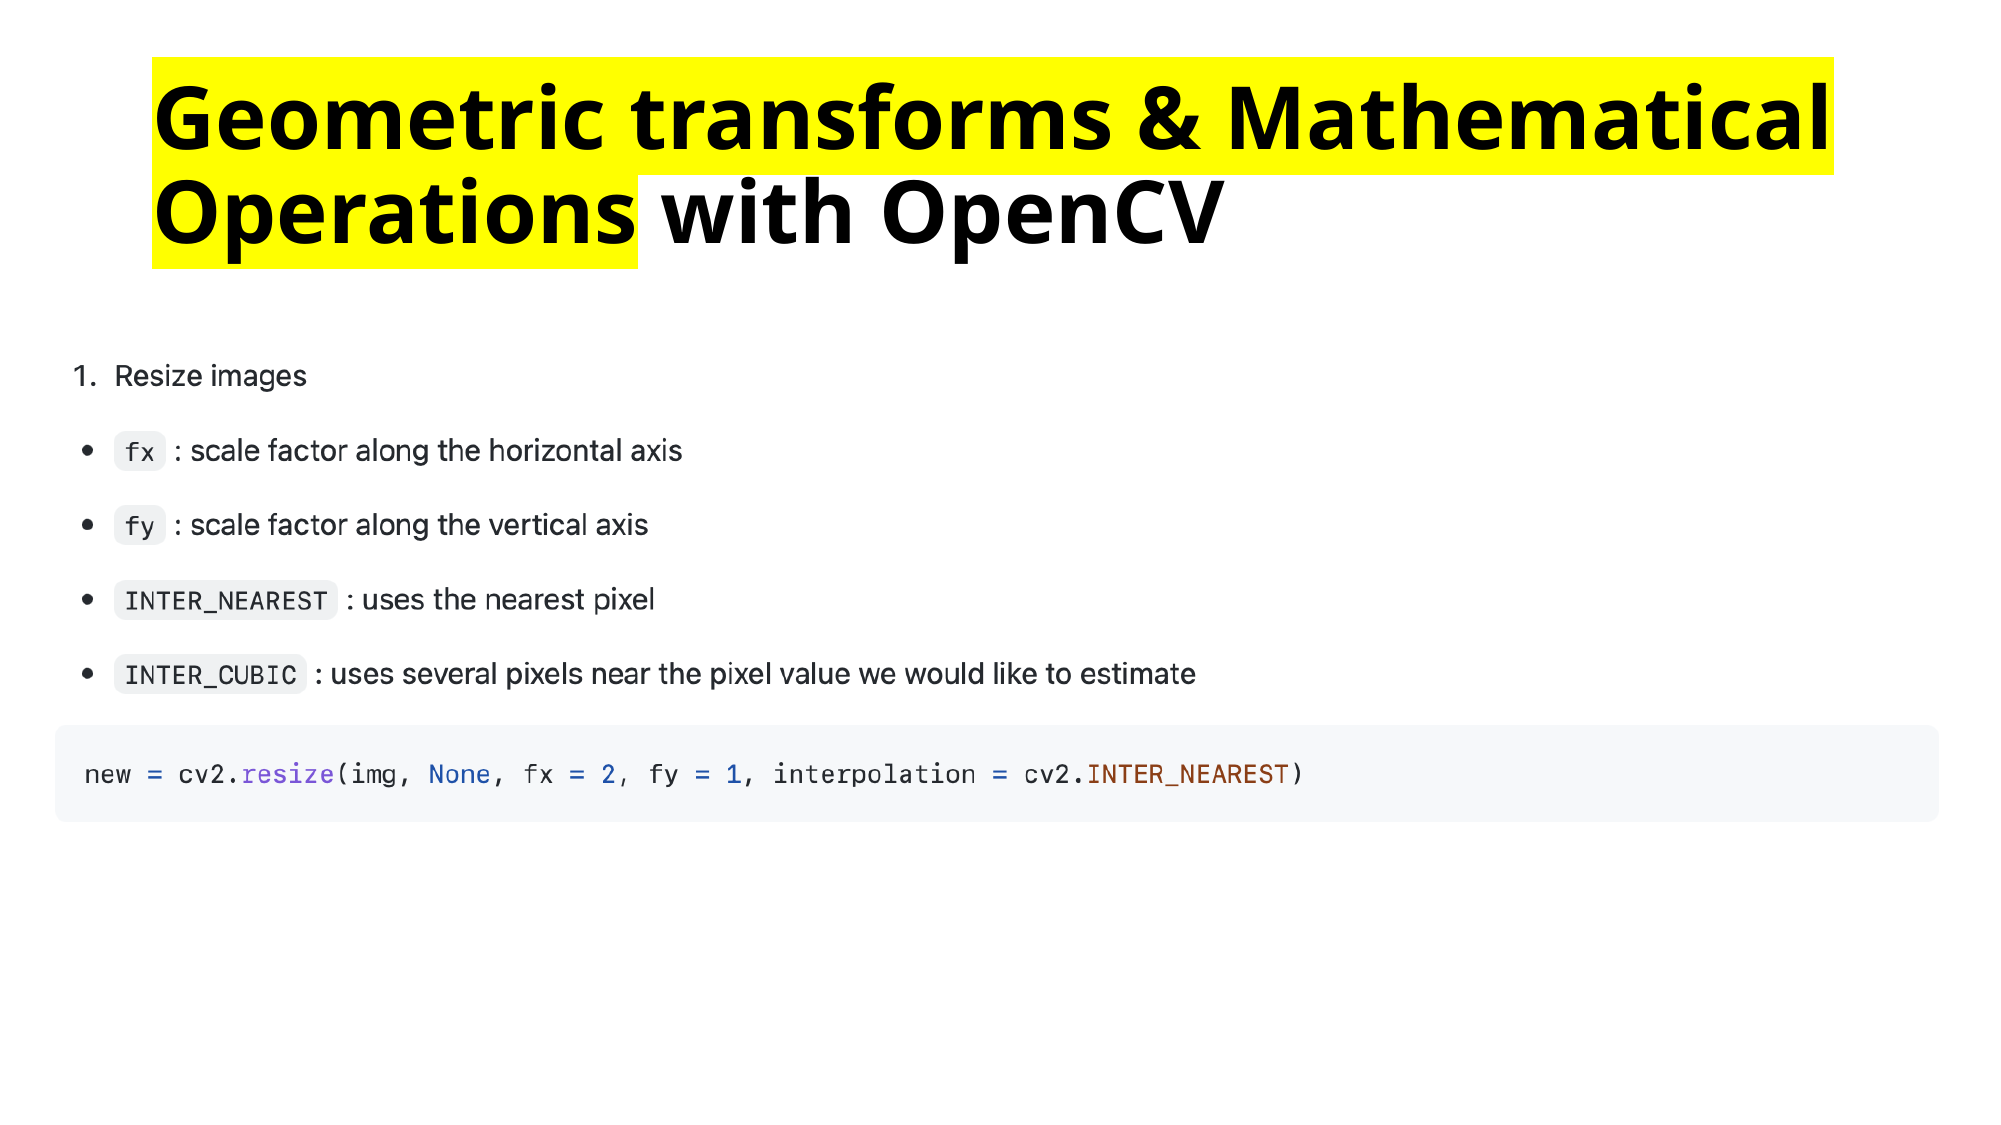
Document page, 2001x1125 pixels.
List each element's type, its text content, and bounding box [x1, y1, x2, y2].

title Geometric transforms & Mathematical Operations with OpenCV [137, 59, 1863, 278]
picture [45, 341, 1955, 838]
